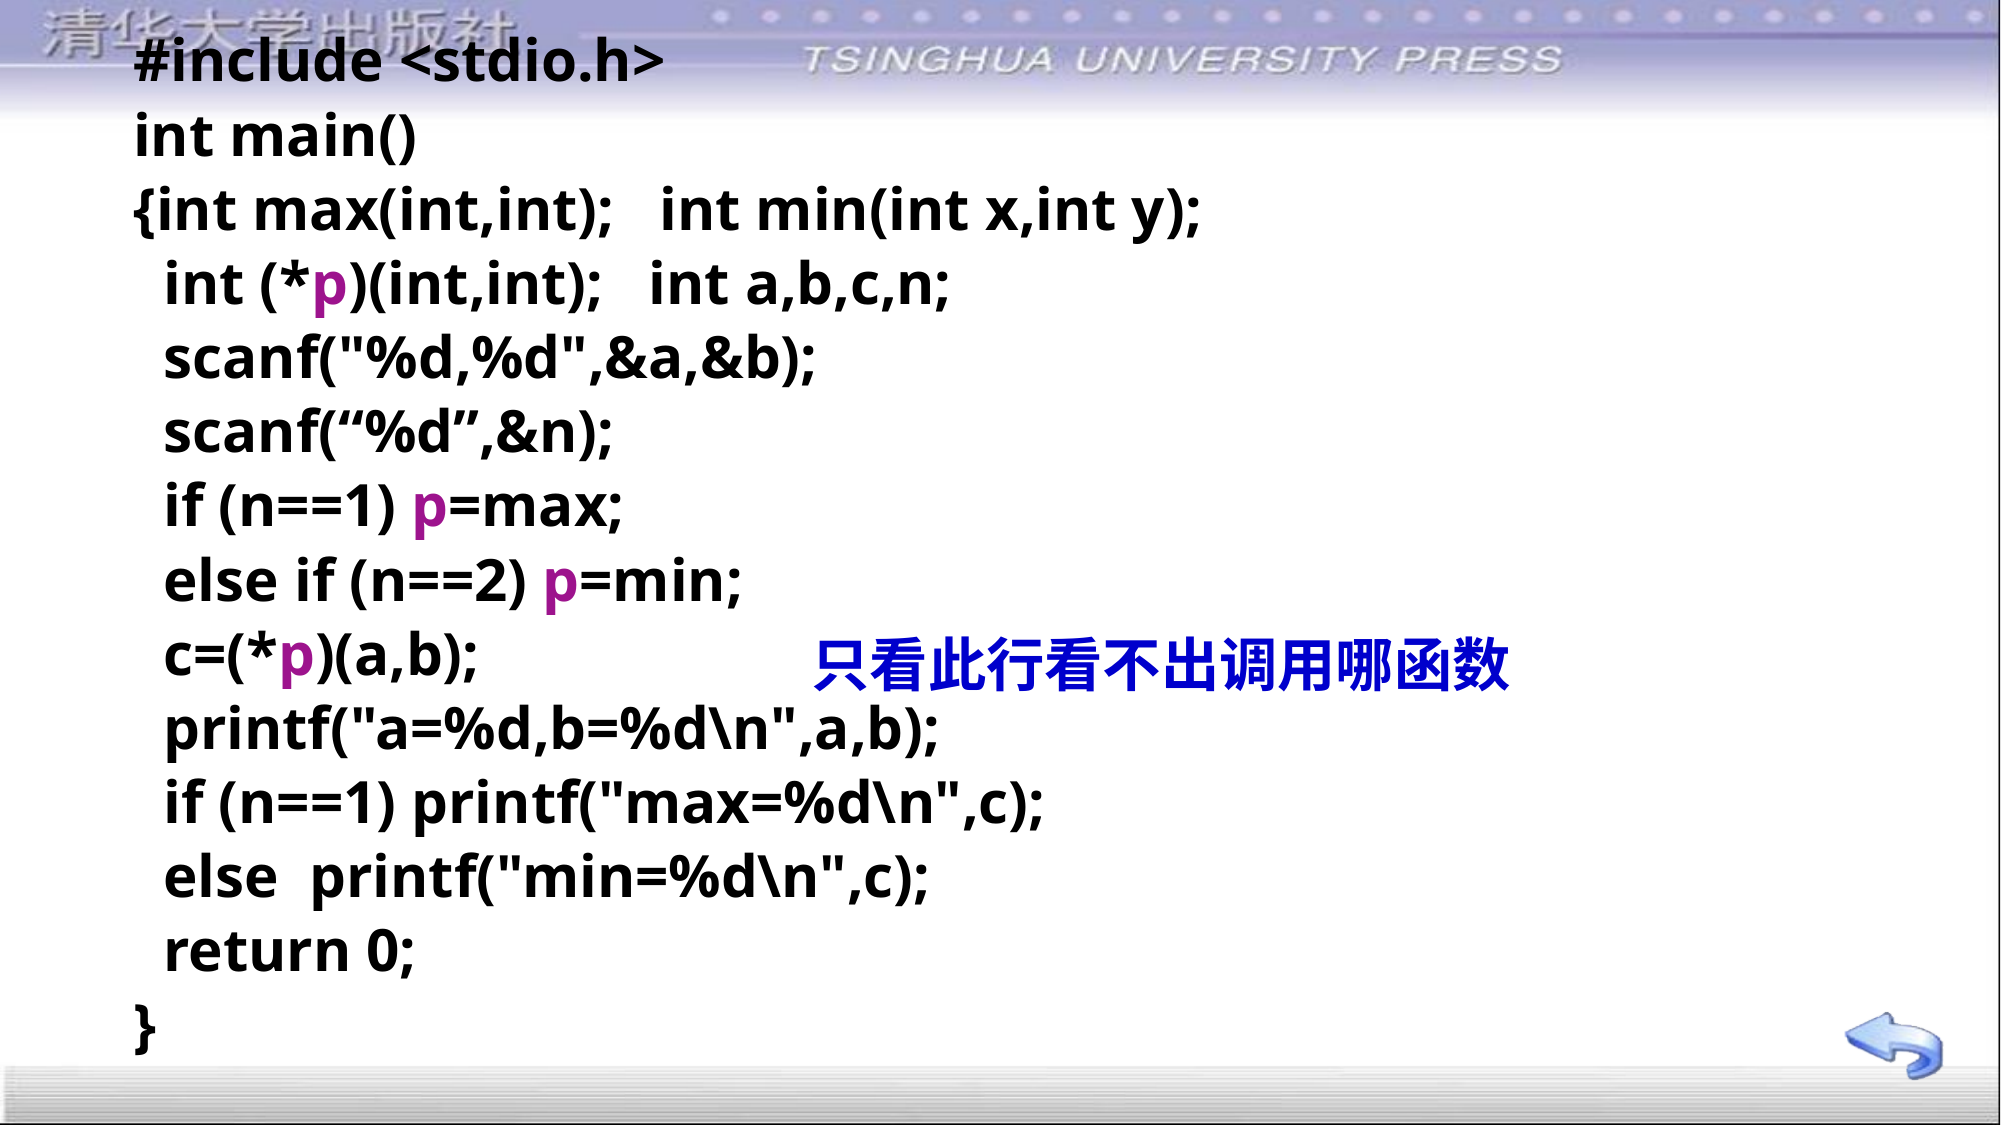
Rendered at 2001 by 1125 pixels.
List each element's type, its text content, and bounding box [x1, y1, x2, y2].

text_box 只看此行看不出调用哪函数 [796, 621, 1860, 706]
list #include <stdio.h> int main() {int max(int,int); int min(int x,int y); int (*p)(int,int); int a,b,c,n; scanf("%d,%d",&a,&b); scanf(“%d”,&n); if (n==1) p=max; else if (n==2) p=min; c=(*p)(a,b); printf("a=%d,b=%d\n",a,b); if (n==1) printf("max=%d\n",c); else printf("min=%d\n",c); return 0; } [118, 23, 1902, 1114]
picture [0, 0, 2001, 1125]
